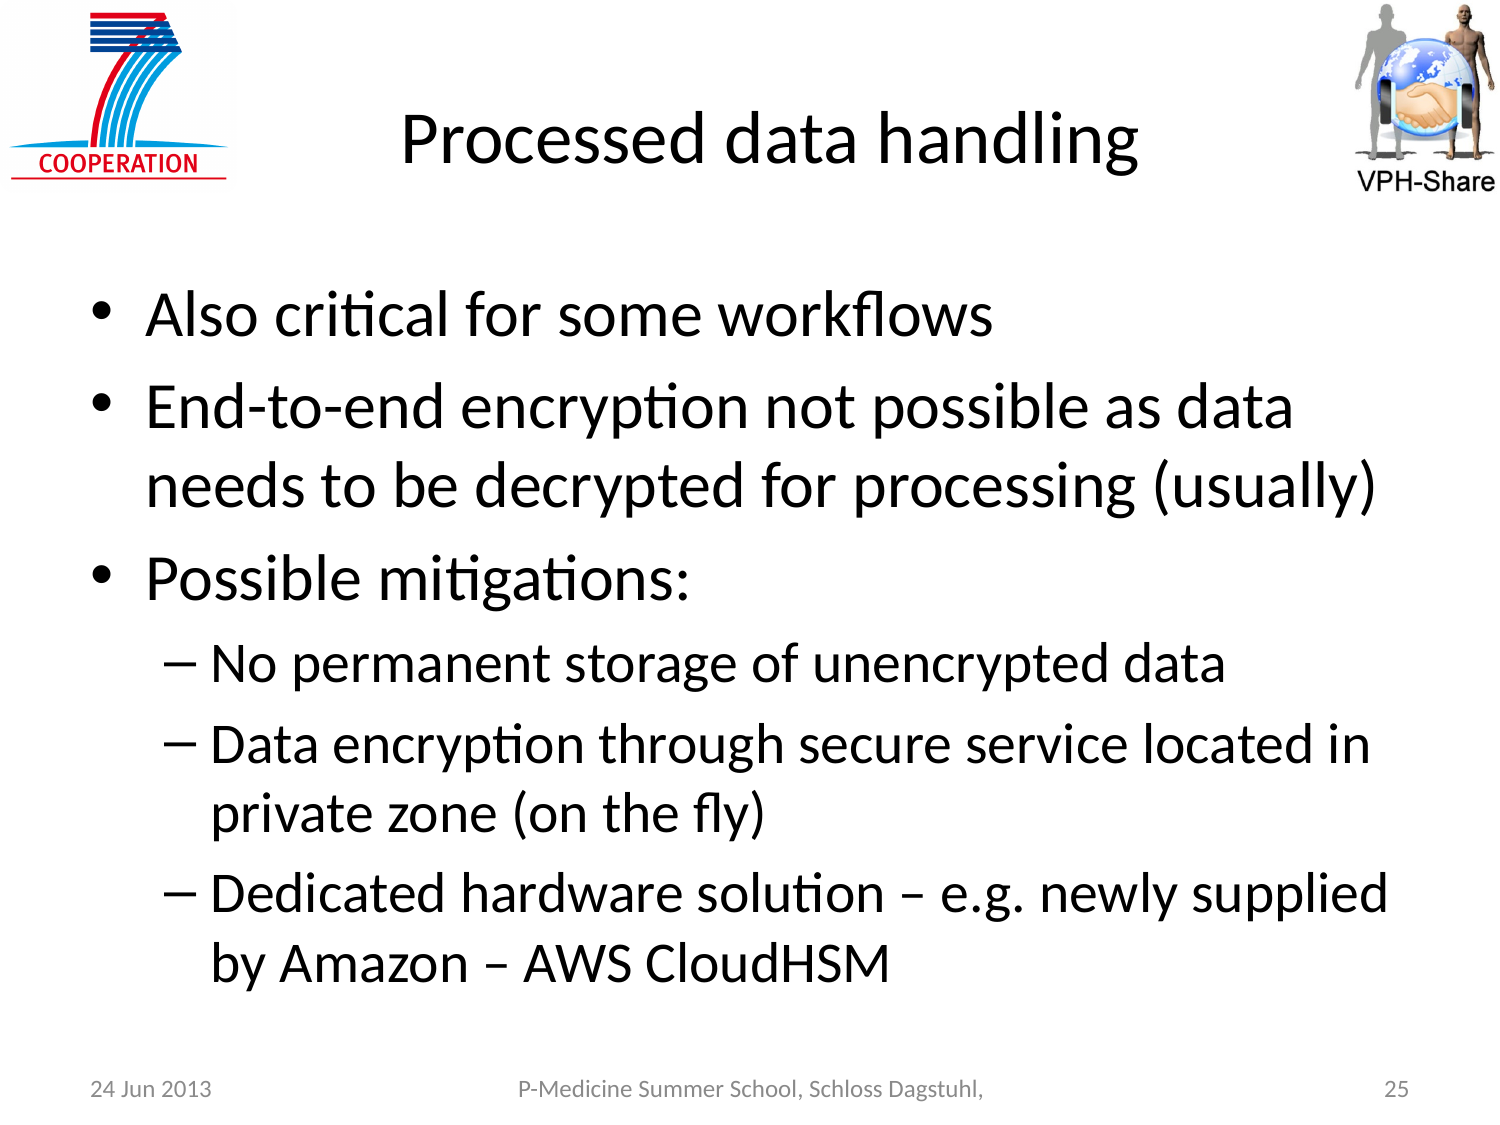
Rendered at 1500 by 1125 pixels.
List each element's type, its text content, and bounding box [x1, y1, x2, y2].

list Also critical for some workflows End-to-end encryption not possible as data needs to be decrypted for processing (usually) Possible mitigations: No permanent storage of unencrypted data Data encryption through secure service located in private zone (on the fly) Dedicated hardware solution – e.g. newly supplied by Amazon – AWS CloudHSM [75, 262, 1425, 1005]
title Processed data handling [236, 39, 1305, 227]
picture [0, 0, 237, 193]
picture [1350, 0, 1500, 197]
